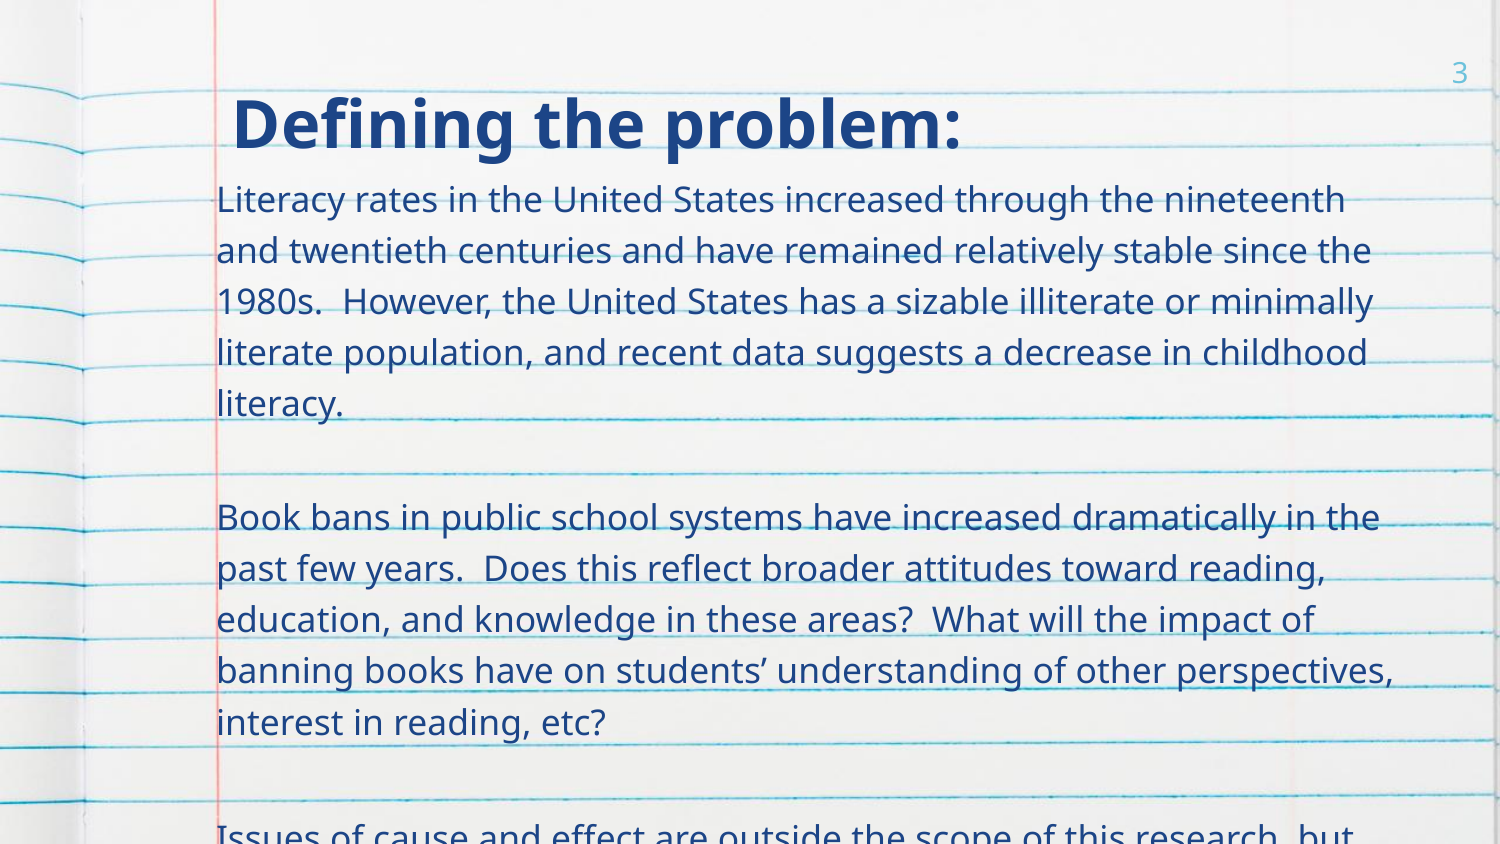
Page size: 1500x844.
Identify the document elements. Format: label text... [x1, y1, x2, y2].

slide_number ‹#› [1425, 41, 1469, 107]
picture [0, 0, 1500, 844]
title Defining the problem: [231, 21, 1425, 162]
list Literacy rates in the United States increased through the nineteenth and twentieth centuries and have remained relatively stable since the 1980s. However, the United States has a sizable illiterate or minimally literate population, and recent data suggests a decrease in childhood literacy. Book bans in public school systems have increased dramatically in the past few years. Does this reflect broader attitudes toward reading, education, and knowledge in these areas? What will the impact of banning books have on students’ understanding of other perspectives, interest in reading, etc? Issues of cause and effect are outside the scope of this research, but understanding the relationships between these factors may provide insight to school systems and administrators as they face these problems and attempt to develop solutions. [216, 168, 1410, 807]
